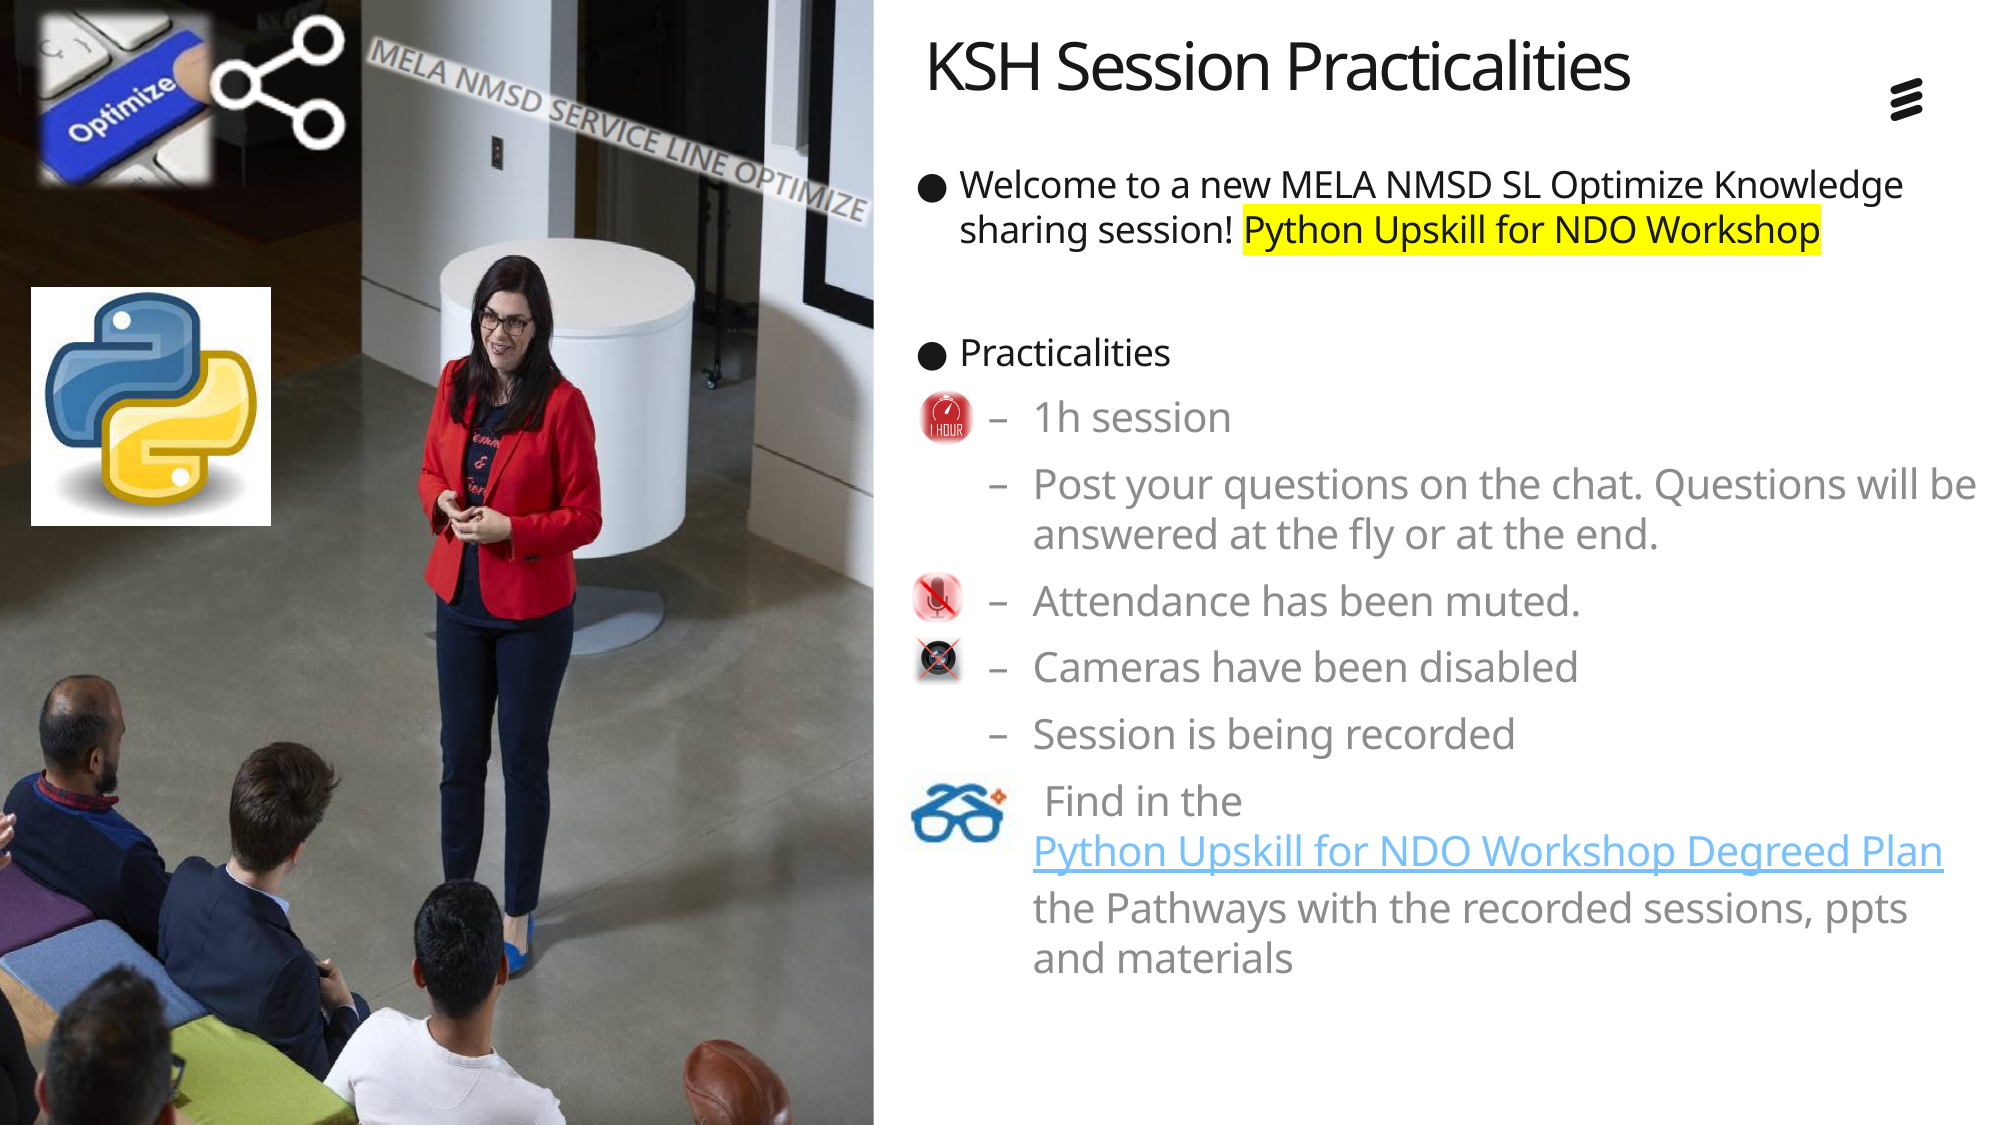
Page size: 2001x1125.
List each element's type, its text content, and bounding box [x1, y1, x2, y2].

picture [877, 772, 1036, 851]
text_box Welcome to a new MELA NMSD SL Optimize Knowledge sharing session! Python Upskill for NDO Workshop Practicalities 1h session Post your questions on the chat. Questions will be answered at the fly or at the end. Attendance has been muted. Cameras have been disabled Session is being recorded Find in the Python Upskill for NDO Workshop Degreed Plan the Pathways with the recorded sessions, ppts and materials [901, 153, 2000, 1125]
picture [0, 0, 886, 1125]
picture [1891, 78, 1928, 121]
picture [916, 387, 977, 448]
text_box KSH Session Practicalities [909, 29, 1891, 153]
picture [910, 570, 965, 626]
picture [911, 632, 967, 688]
